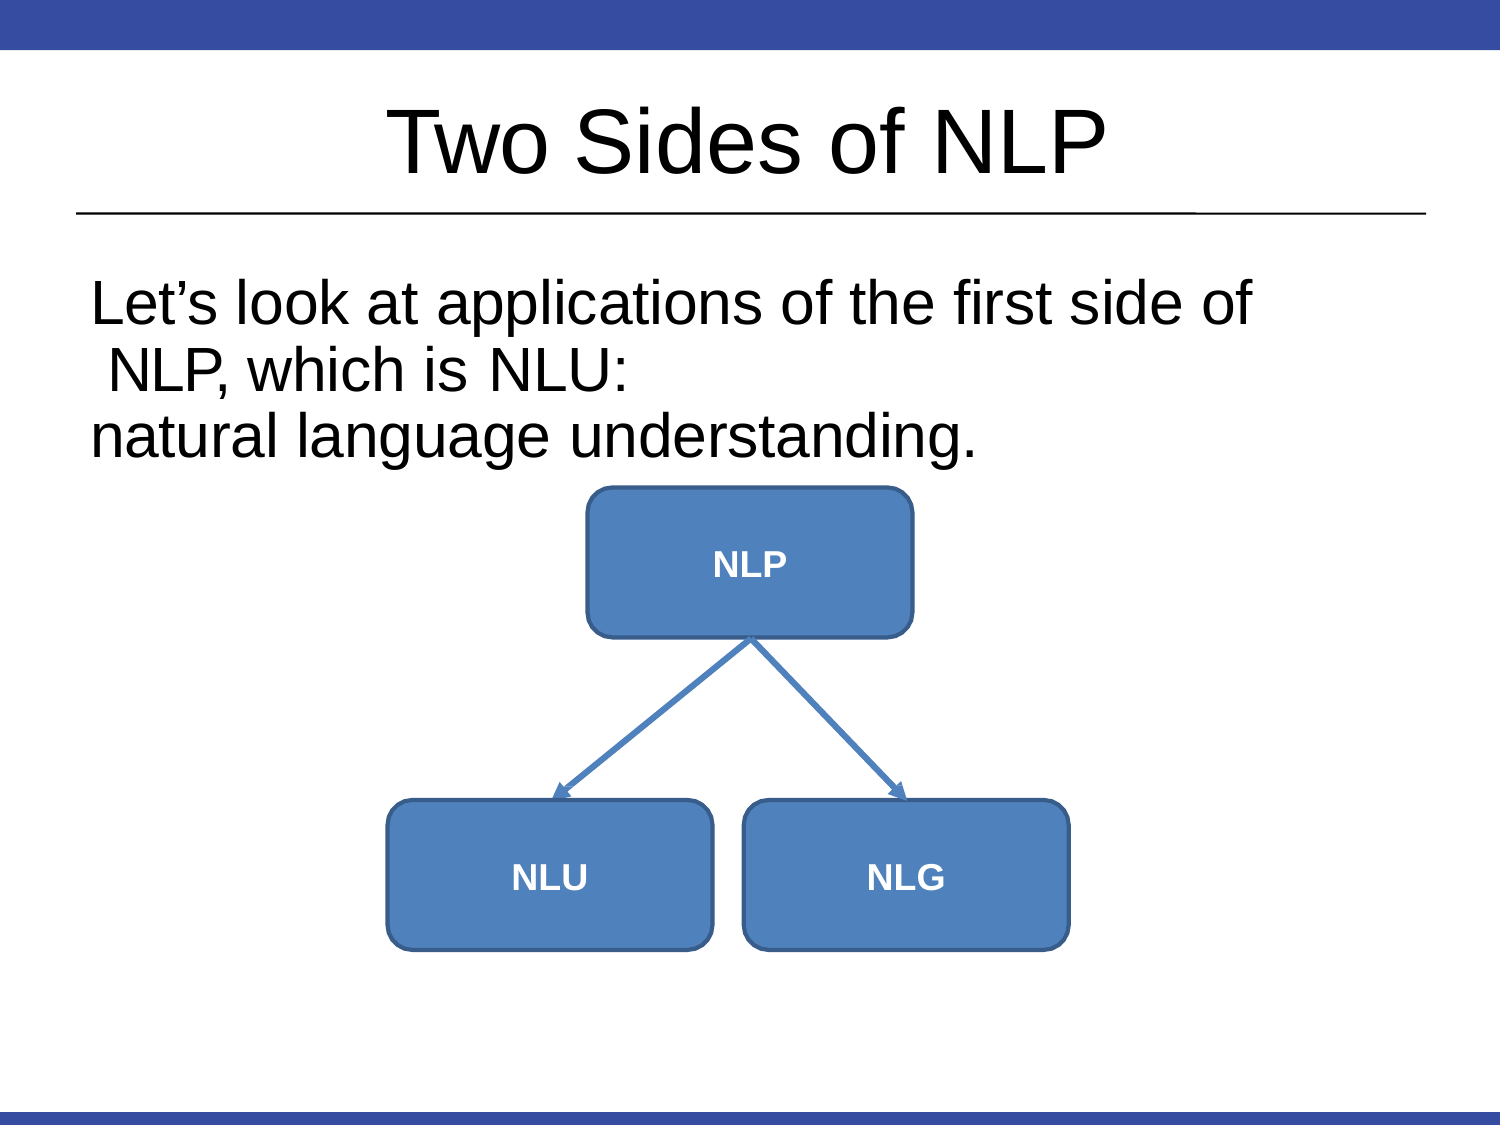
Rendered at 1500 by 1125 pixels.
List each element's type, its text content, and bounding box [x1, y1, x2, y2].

text_box [748, 636, 908, 802]
text_box [387, 799, 713, 950]
text_box [743, 799, 1069, 950]
text_box [551, 636, 751, 799]
title Two Sides of NLP [383, 79, 1117, 259]
text_box NLU [509, 850, 591, 898]
text_box NLG [864, 850, 948, 898]
text_box NLP [710, 537, 790, 585]
text_box [587, 487, 913, 638]
text_box Let’s look at applications of the first side of NLP, which is NLU: natural language understanding. [87, 259, 1264, 470]
